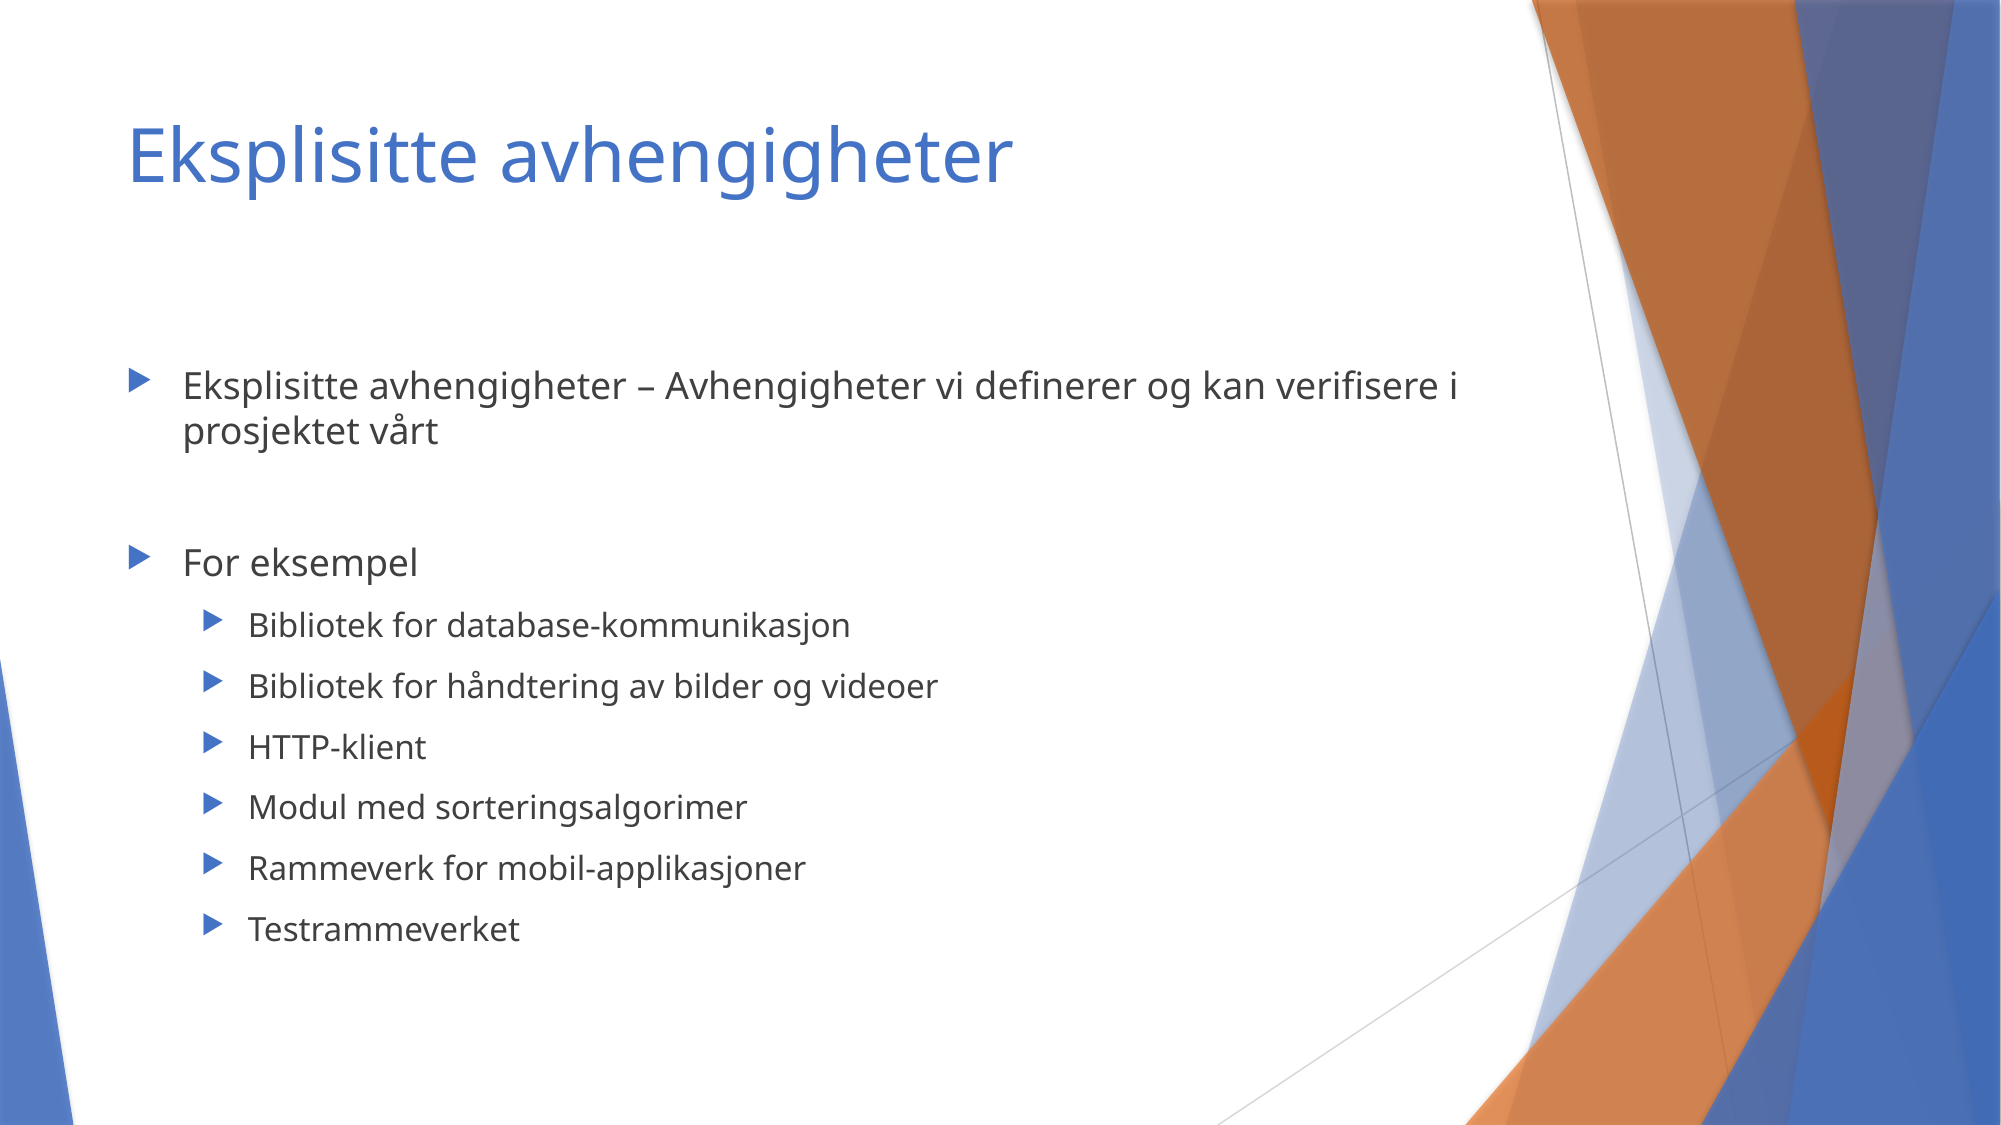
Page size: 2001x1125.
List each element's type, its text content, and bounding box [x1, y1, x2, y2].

list Eksplisitte avhengigheter – Avhengigheter vi definerer og kan verifisere i prosjektet vårt For eksempel Bibliotek for database-kommunikasjon Bibliotek for håndtering av bilder og videoer HTTP-klient Modul med sorteringsalgorimer Rammeverk for mobil-applikasjoner Testrammeverket [111, 354, 1522, 992]
title Eksplisitte avhengigheter [111, 99, 1522, 317]
